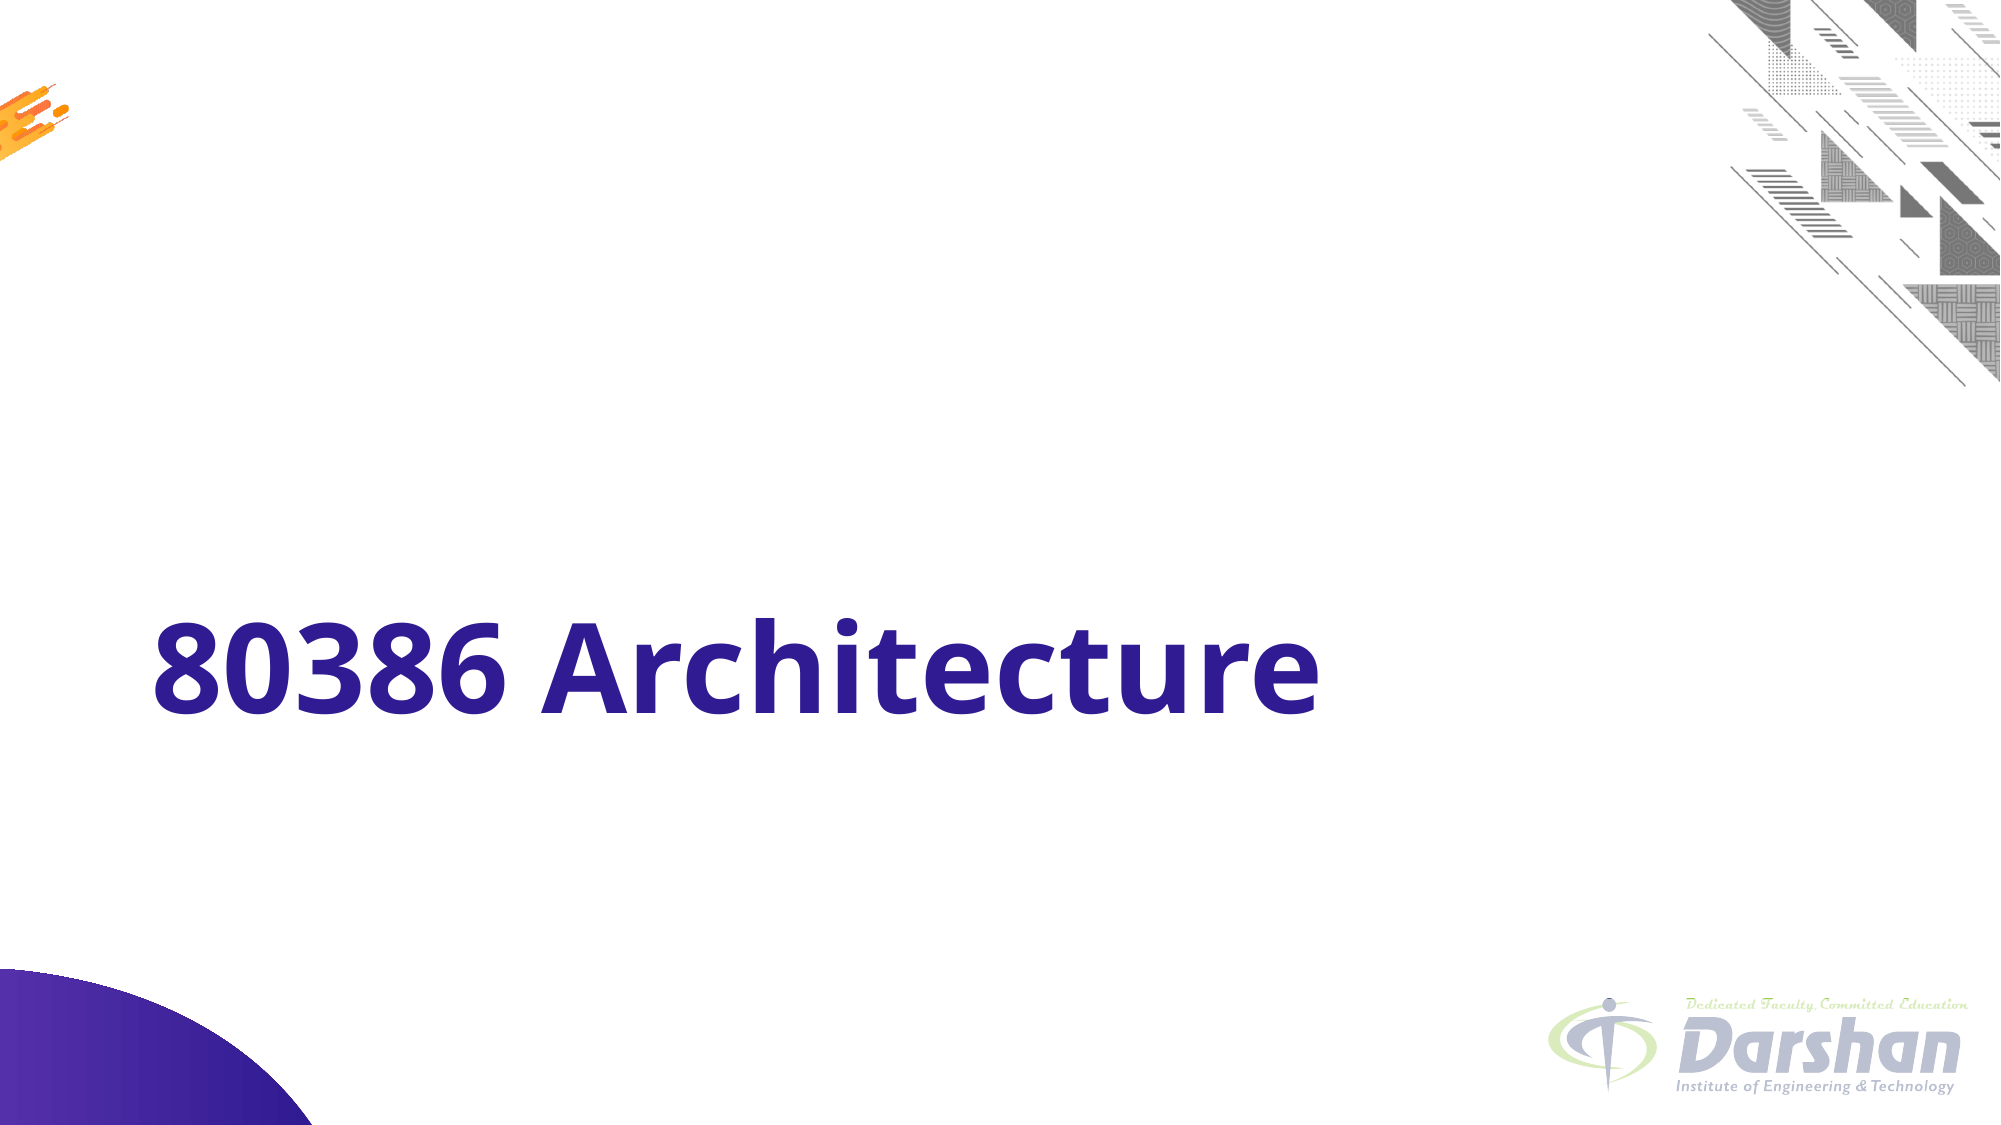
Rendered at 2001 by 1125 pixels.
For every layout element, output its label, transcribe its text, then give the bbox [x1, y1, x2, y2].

picture [0, 65, 90, 193]
table_cell [1548, 998, 1968, 1095]
title 80386 Architecture [136, 280, 1862, 749]
